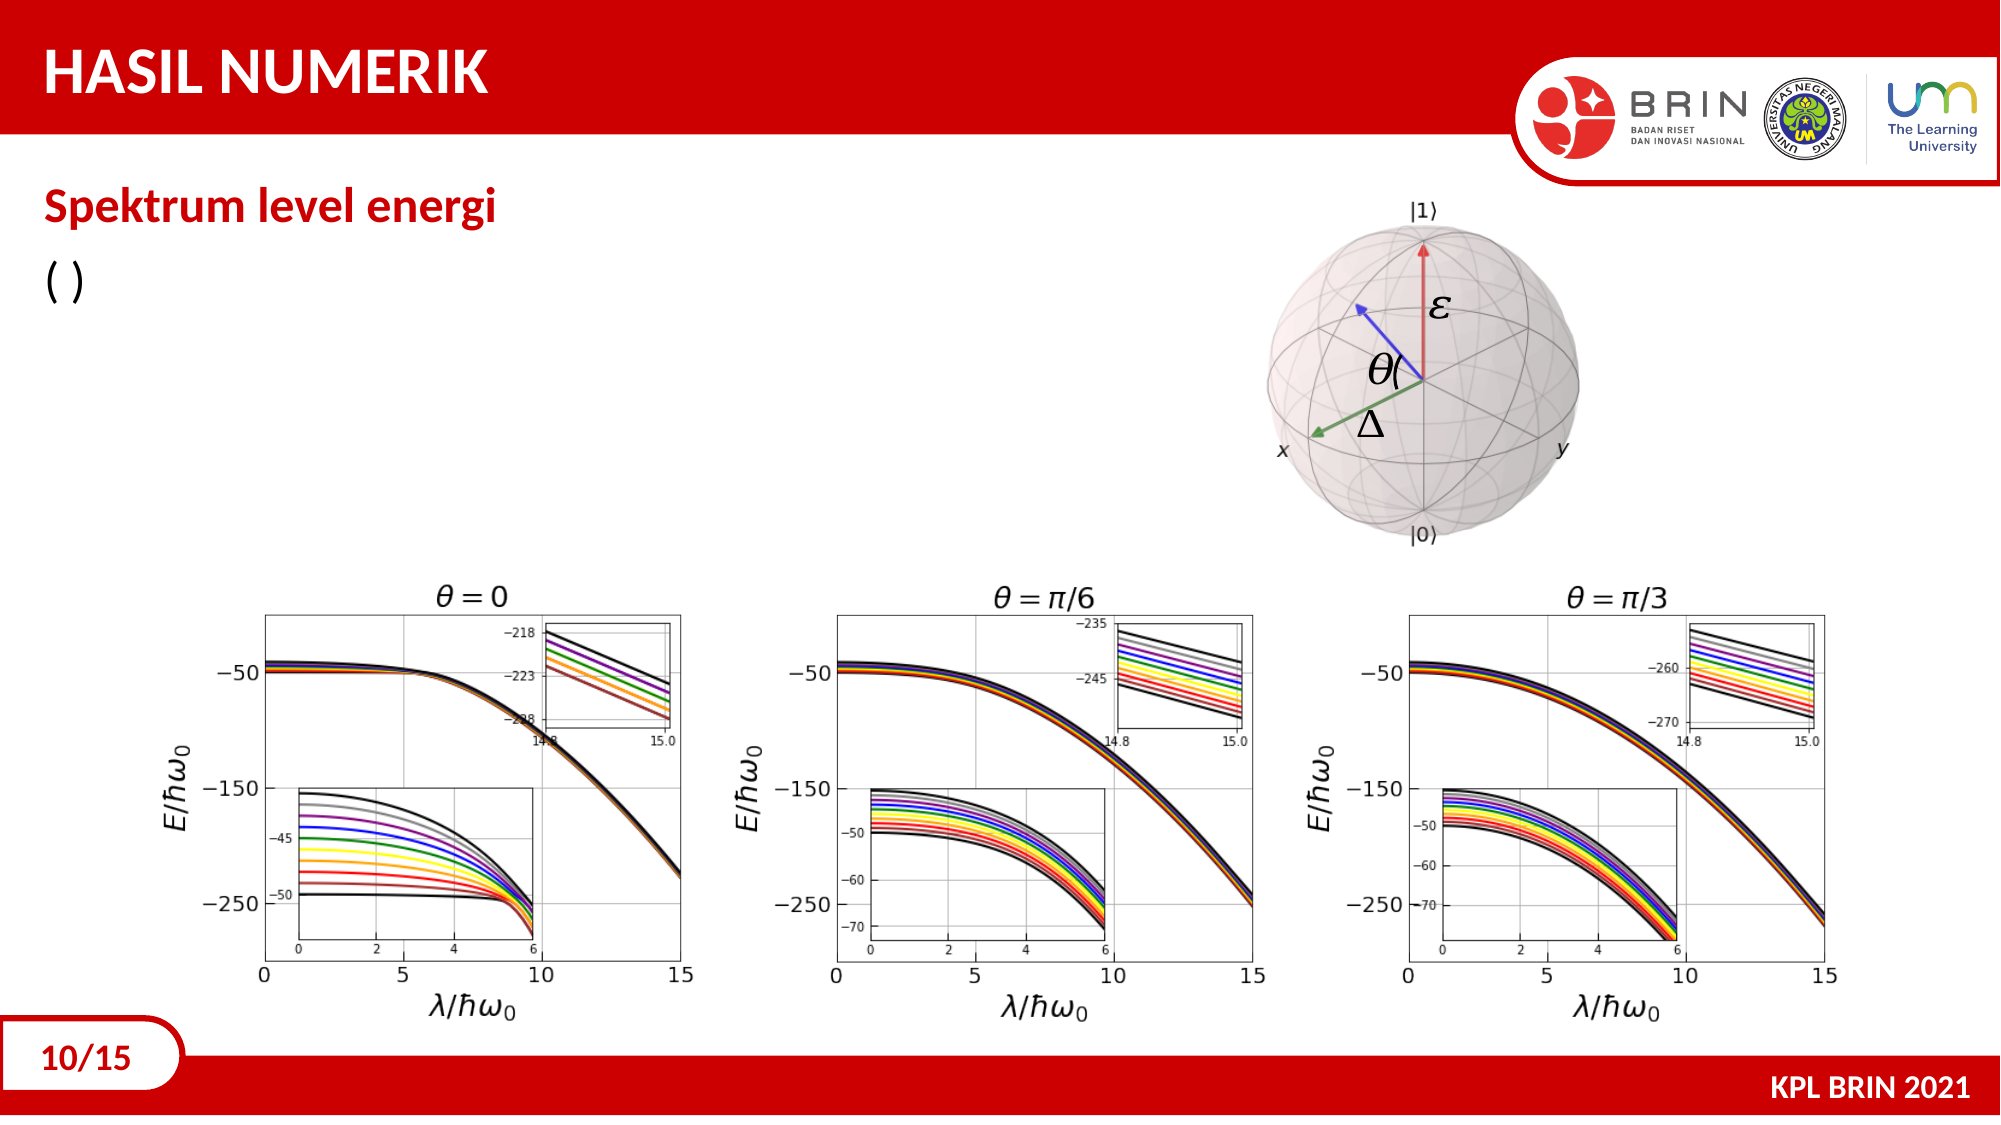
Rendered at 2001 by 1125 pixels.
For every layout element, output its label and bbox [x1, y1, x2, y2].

text_box [0, 0, 2000, 184]
text_box [154, 575, 1846, 1034]
text_box [0, 1018, 2000, 1116]
text_box [1219, 188, 1616, 584]
